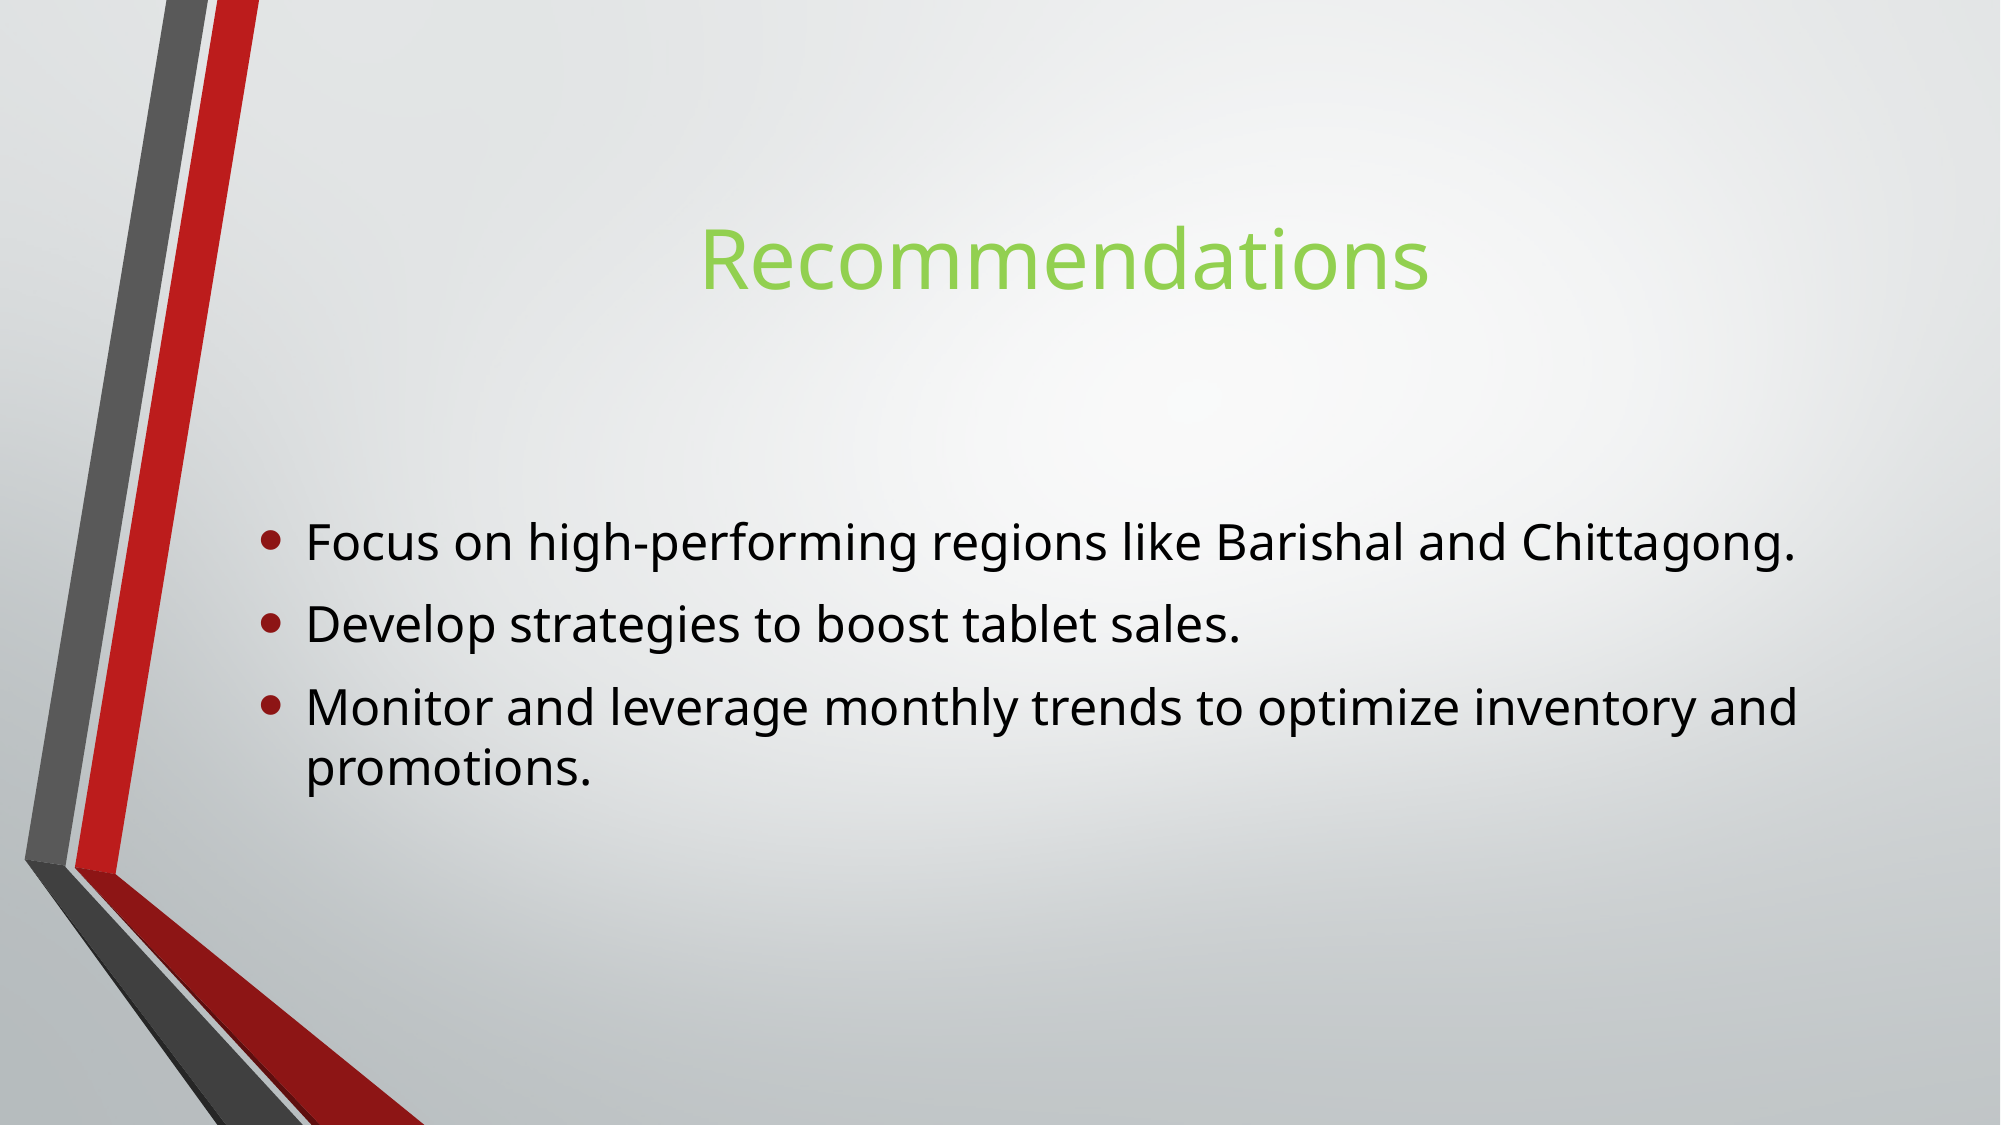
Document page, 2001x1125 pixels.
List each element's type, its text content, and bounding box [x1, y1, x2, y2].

list Focus on high-performing regions like Barishal and Chittagong. Develop strategies to boost tablet sales. Monitor and leverage monthly trends to optimize inventory and promotions. [243, 437, 1887, 950]
title Recommendations [243, 112, 1887, 400]
